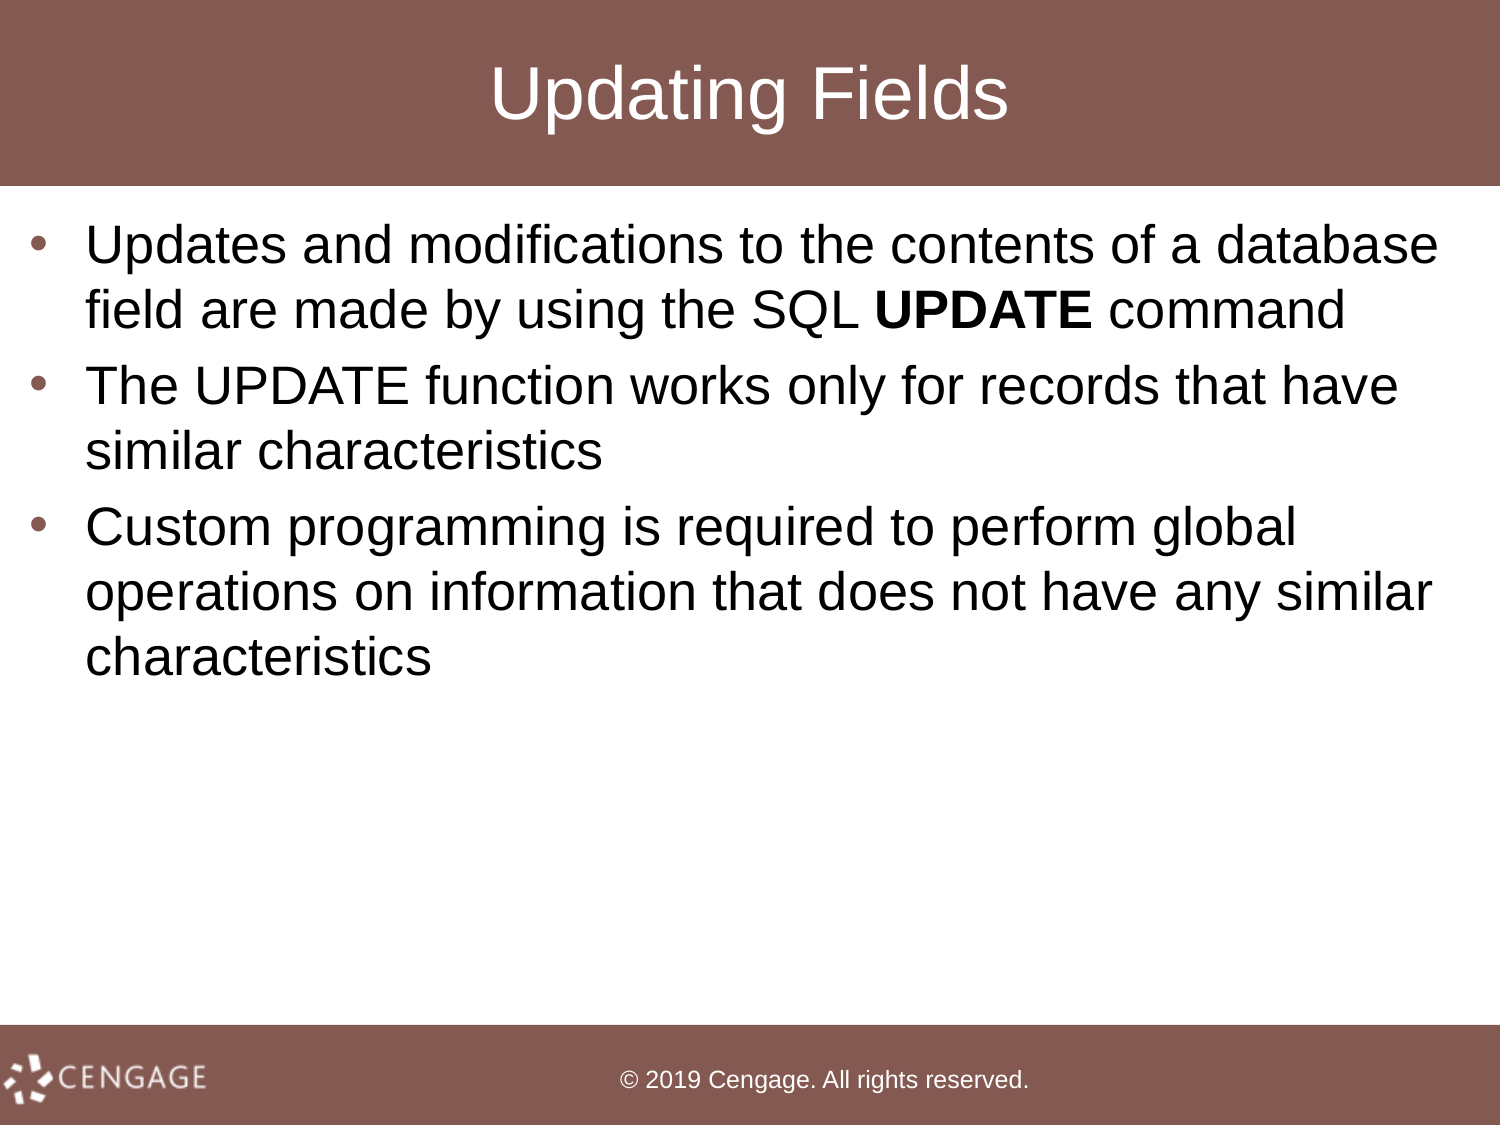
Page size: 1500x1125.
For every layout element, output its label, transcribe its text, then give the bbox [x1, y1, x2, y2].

title Updating Fields [75, 4, 1425, 175]
picture [0, 1051, 211, 1106]
list Updates and modifications to the contents of a database field are made by using the SQL UPDATE command The UPDATE function works only for records that have similar characteristics Custom programming is required to perform global operations on information that does not have any similar characteristics [14, 202, 1479, 993]
